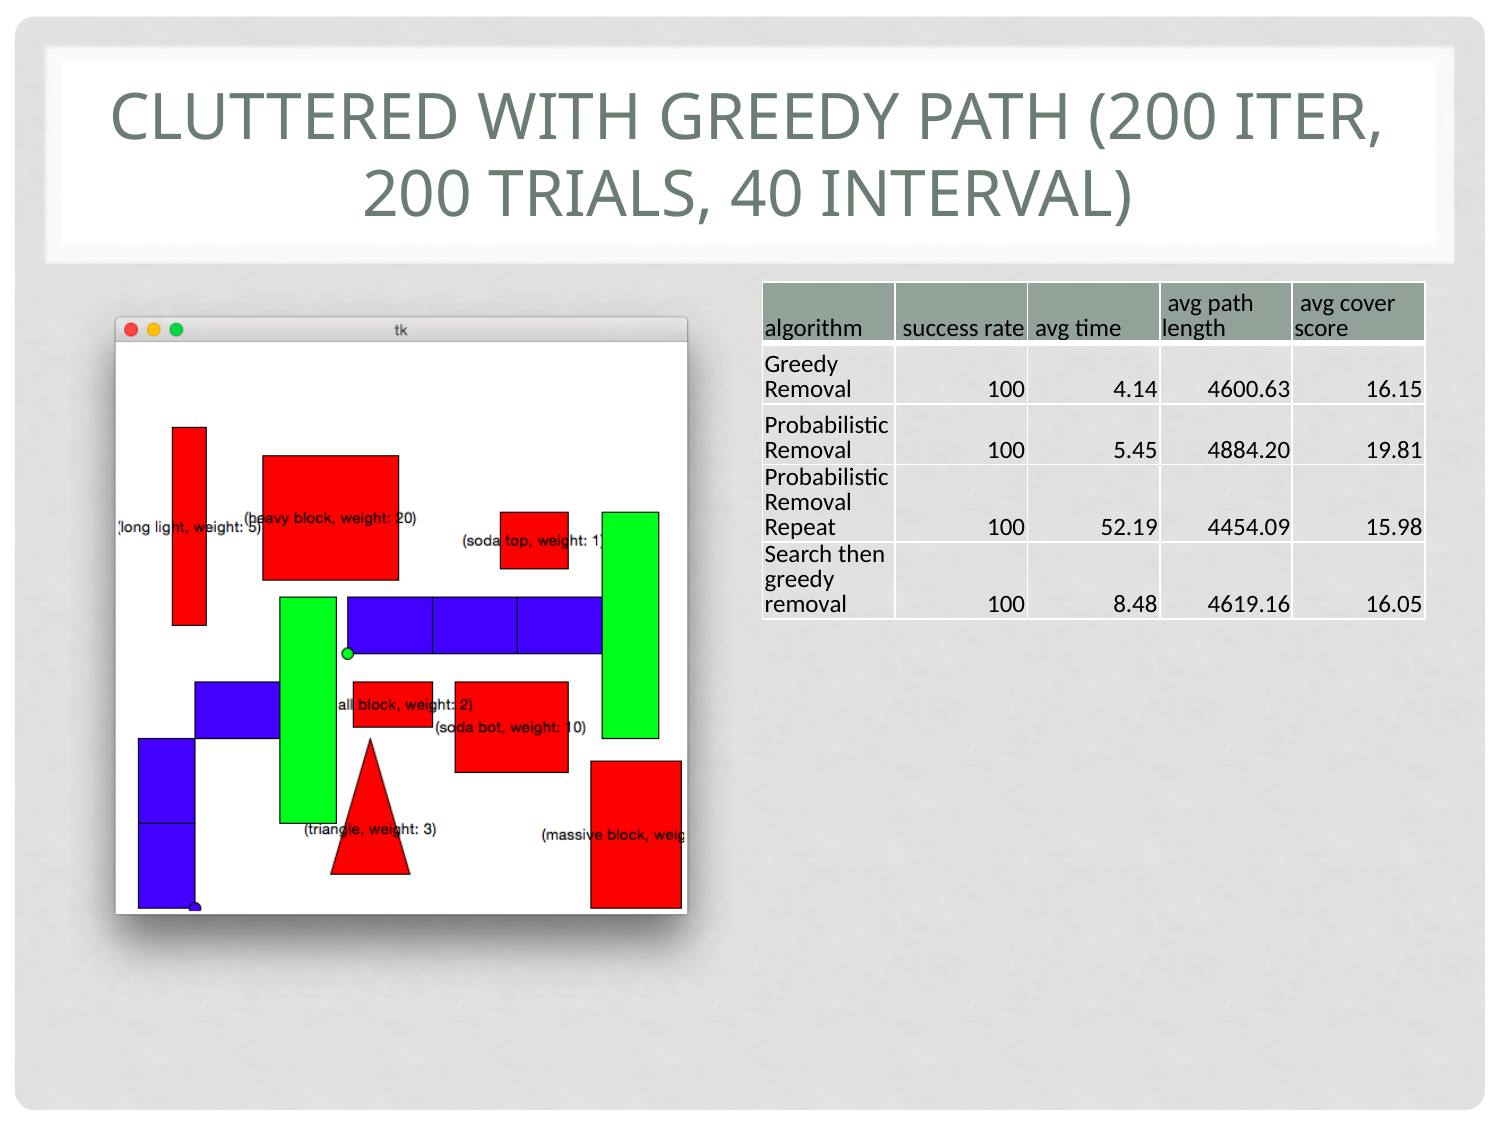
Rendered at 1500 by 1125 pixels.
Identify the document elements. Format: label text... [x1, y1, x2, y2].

table_header avg time [1028, 283, 1159, 340]
table_cell 15.98 [1293, 465, 1424, 541]
table_cell Search then greedy removal [763, 543, 894, 618]
table_header avg cover score [1293, 283, 1424, 340]
table_header success rate [896, 283, 1027, 340]
table_cell 100 [896, 465, 1027, 541]
title Cluttered with greedy path (200 iter, 200 trials, 40 interval) [69, 66, 1425, 238]
table_header avg path length [1161, 283, 1291, 340]
table_cell 8.48 [1028, 543, 1159, 618]
table_cell 4.14 [1028, 346, 1159, 403]
table_cell 100 [896, 346, 1027, 403]
table_header algorithm [763, 283, 894, 340]
table_cell 16.05 [1293, 543, 1424, 618]
table_cell 4884.20 [1161, 405, 1291, 464]
table_cell Greedy Removal [763, 346, 894, 403]
table_cell 19.81 [1293, 405, 1424, 464]
table_cell 4619.16 [1161, 543, 1291, 618]
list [69, 281, 733, 1006]
table_cell 52.19 [1028, 465, 1159, 541]
table_cell Probabilistic Removal Repeat [763, 465, 894, 541]
table_cell 5.45 [1028, 405, 1159, 464]
table_cell 100 [896, 543, 1027, 618]
table_cell Probabilistic Removal [763, 405, 894, 464]
table_cell 16.15 [1293, 346, 1424, 403]
table_cell 4454.09 [1161, 465, 1291, 541]
table_cell 4600.63 [1161, 346, 1291, 403]
table_cell 100 [896, 405, 1027, 464]
